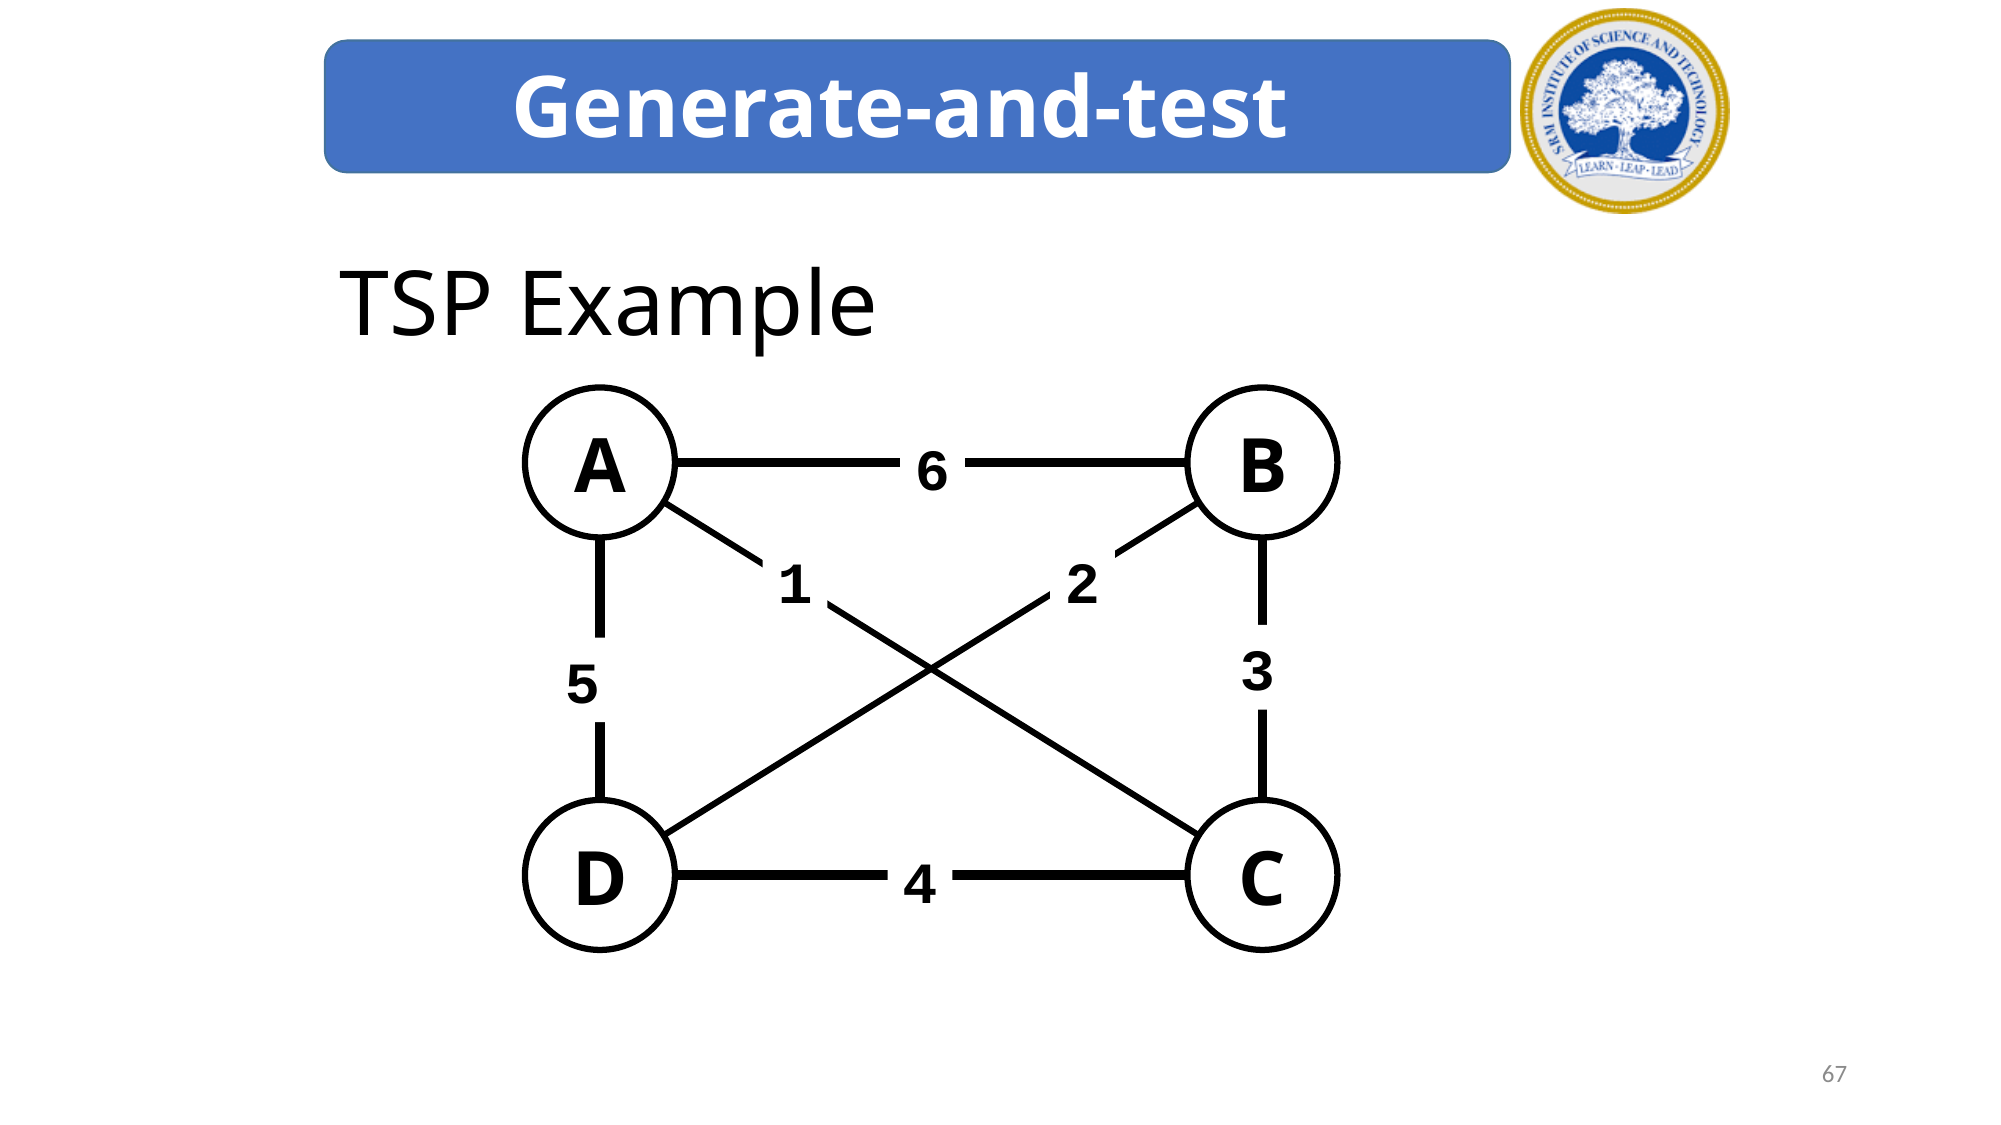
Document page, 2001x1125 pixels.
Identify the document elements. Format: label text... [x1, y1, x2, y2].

slide_number 67 [1412, 1042, 1863, 1103]
text_box A [524, 387, 675, 538]
text_box 5 [550, 637, 615, 723]
text_box D [524, 799, 675, 950]
text_box Generate-and-test [324, 45, 1475, 163]
text_box [327, 39, 1512, 174]
text_box 3 [1225, 624, 1290, 710]
text_box 1 [762, 537, 828, 623]
title TSP Example [324, 249, 1675, 363]
text_box [599, 462, 1263, 875]
text_box 2 [1050, 537, 1115, 623]
text_box 4 [887, 837, 953, 923]
text_box B [1187, 387, 1338, 538]
text_box 6 [900, 425, 965, 510]
text_box C [1187, 799, 1338, 950]
picture [1520, 8, 1730, 214]
